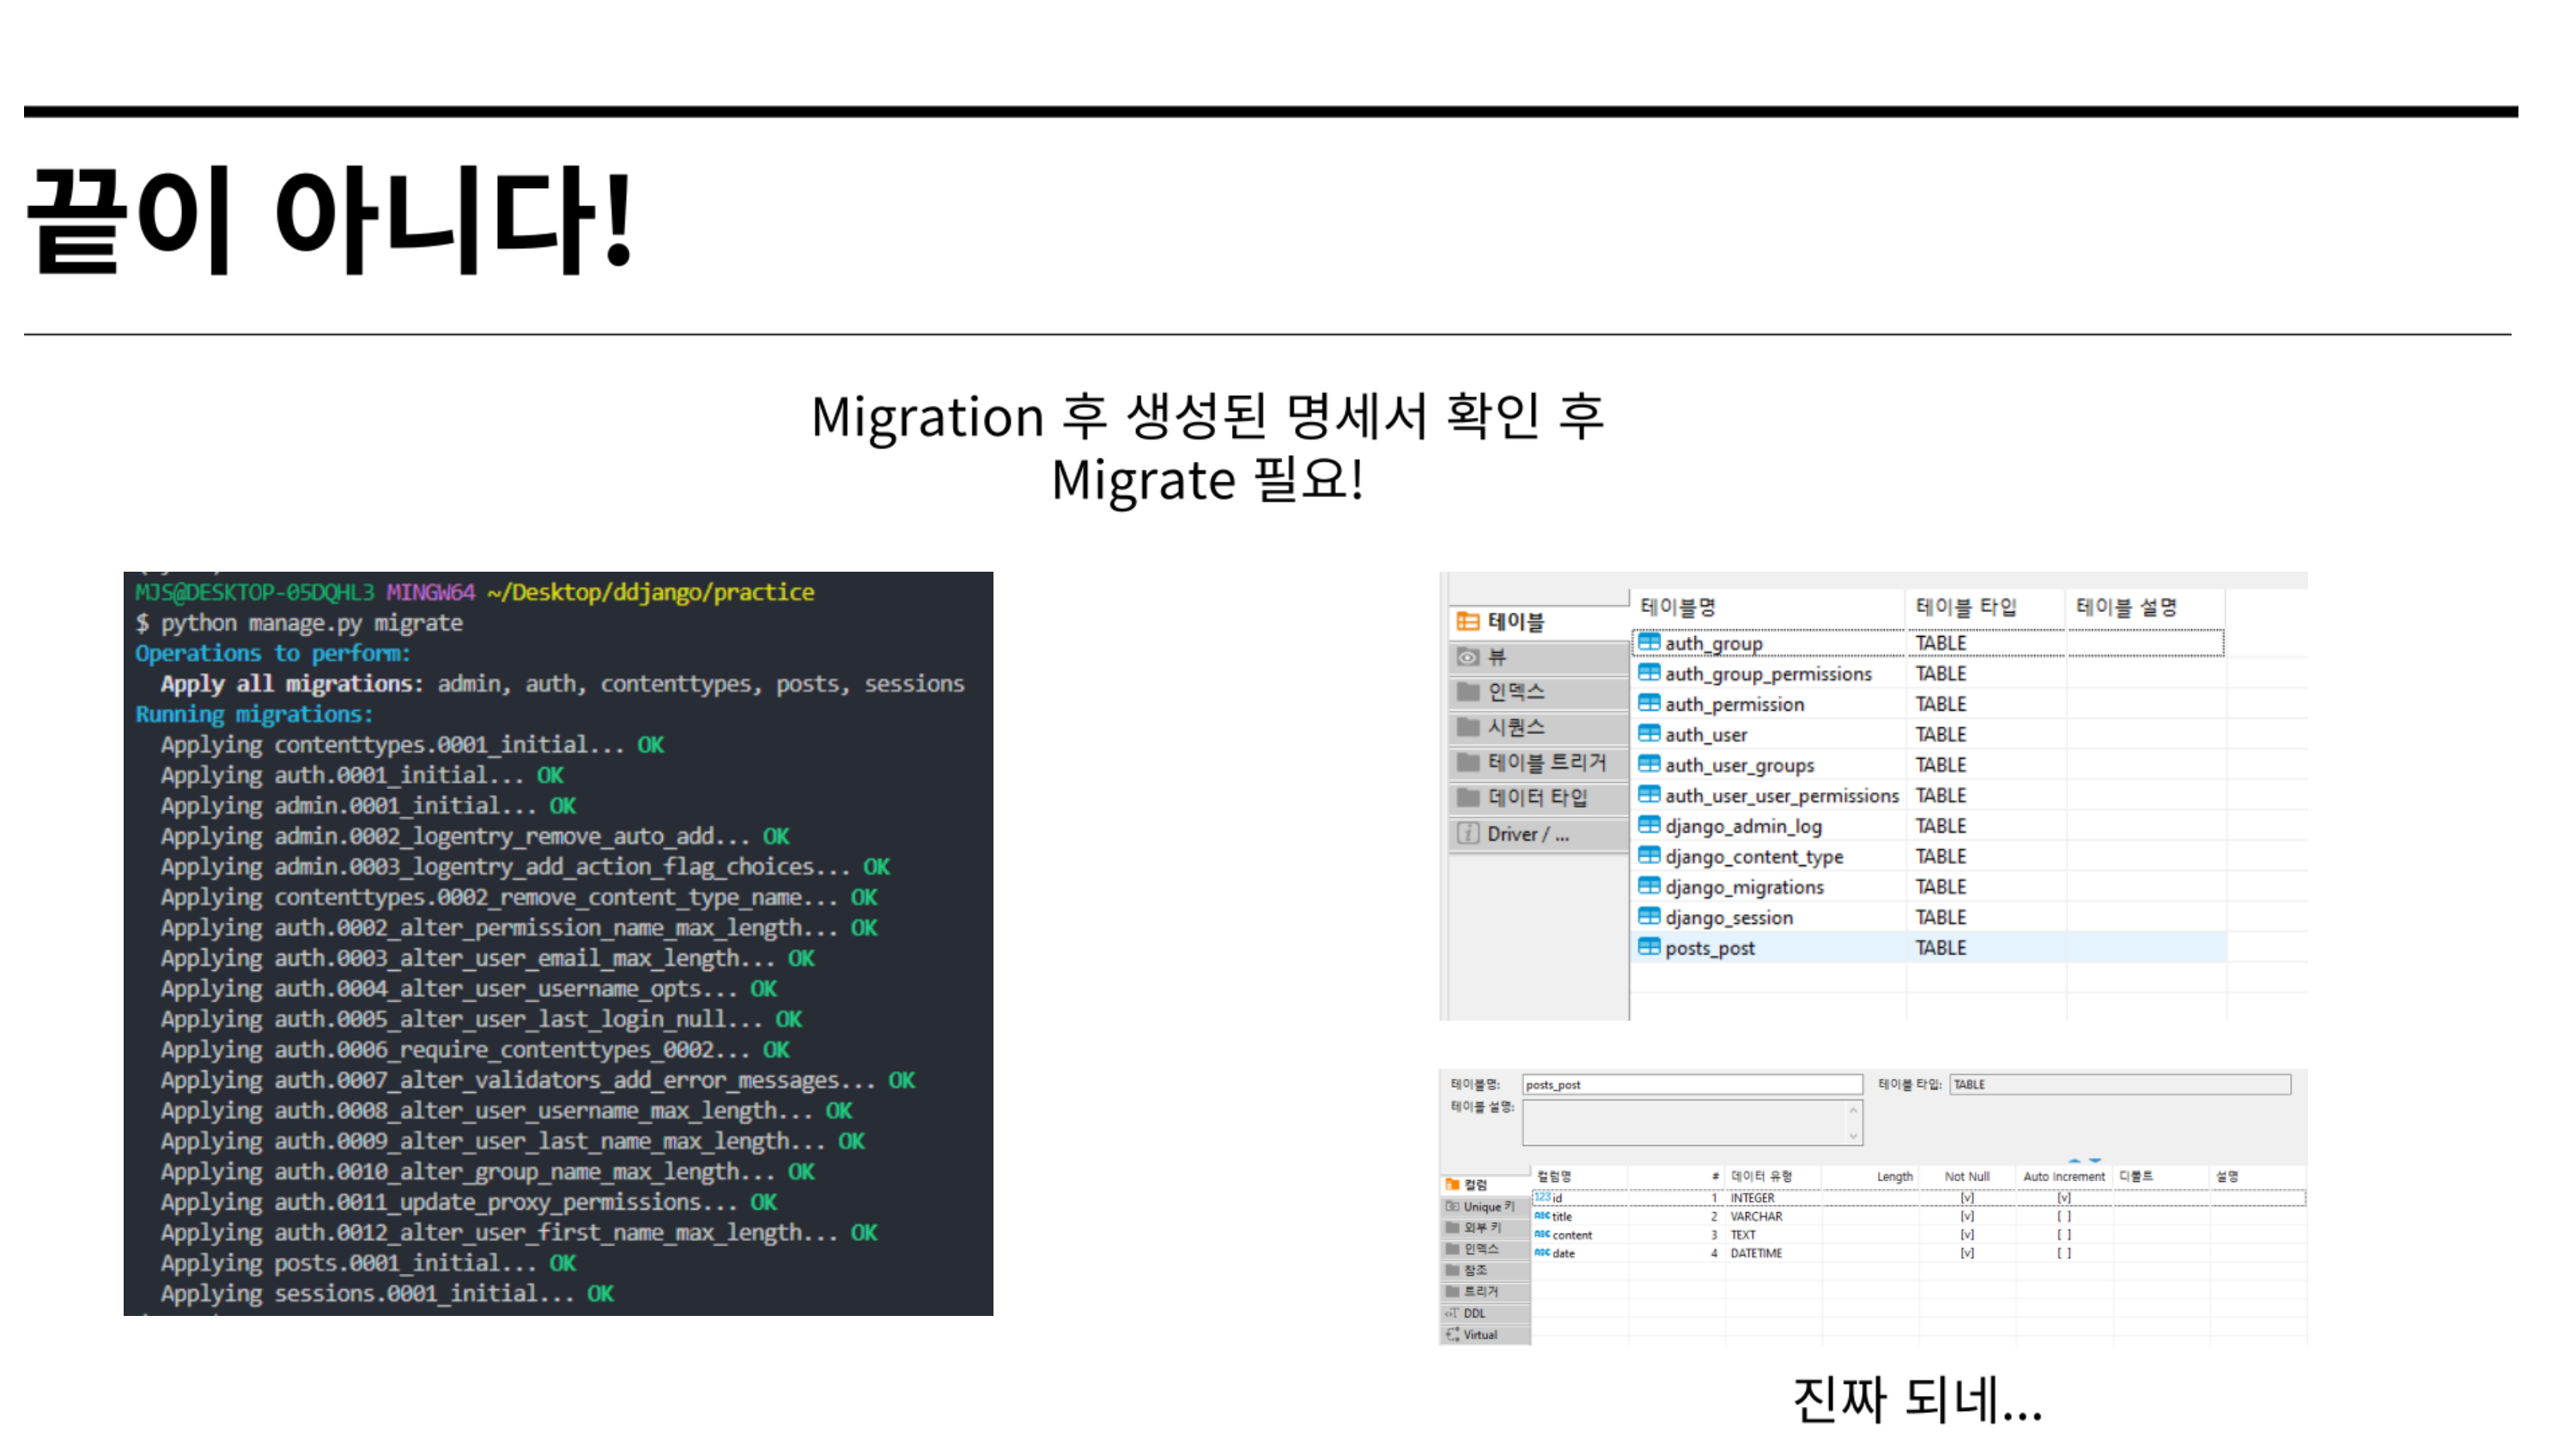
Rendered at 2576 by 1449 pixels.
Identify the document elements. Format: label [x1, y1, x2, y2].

text_box [691, 331, 2512, 338]
text_box [1438, 571, 2308, 1021]
picture [6, 114, 694, 330]
text_box [23, 89, 2519, 135]
picture [802, 368, 1632, 537]
text_box [123, 571, 993, 1316]
text_box [1438, 1068, 2308, 1347]
picture [1783, 1352, 2070, 1448]
